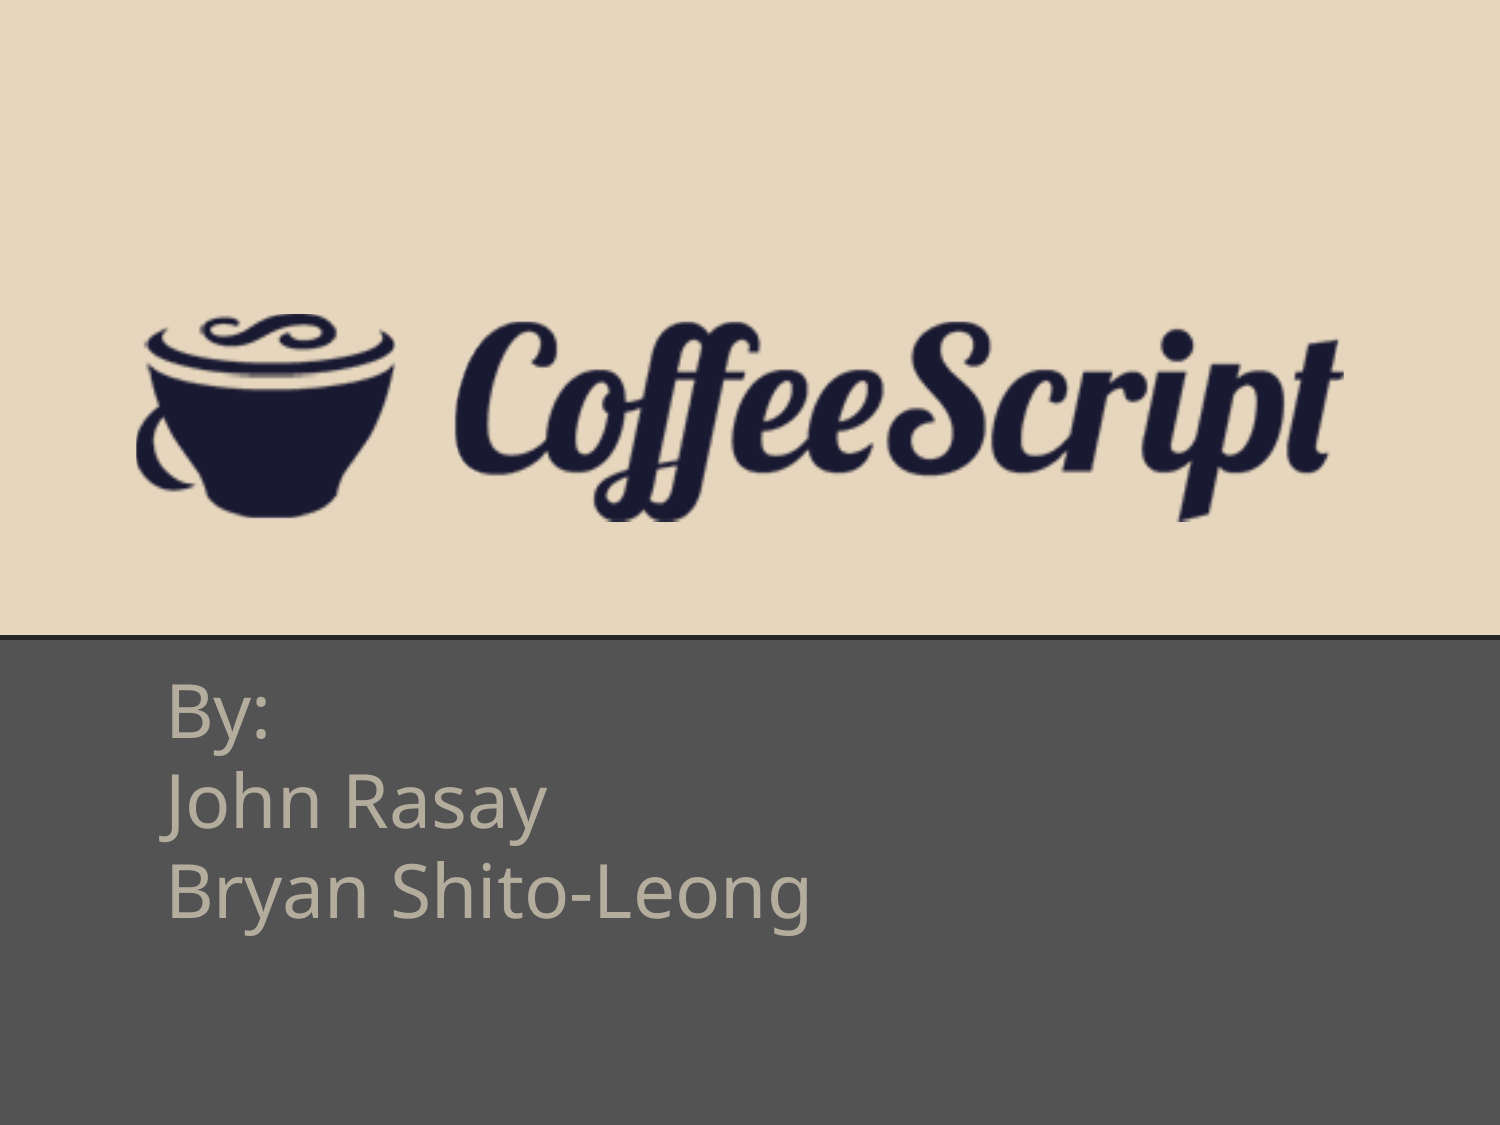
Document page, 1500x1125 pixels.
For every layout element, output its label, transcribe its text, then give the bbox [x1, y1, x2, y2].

subtitle By: John Rasay Bryan Shito-Leong [112, 648, 1388, 856]
text_box [136, 314, 1344, 522]
